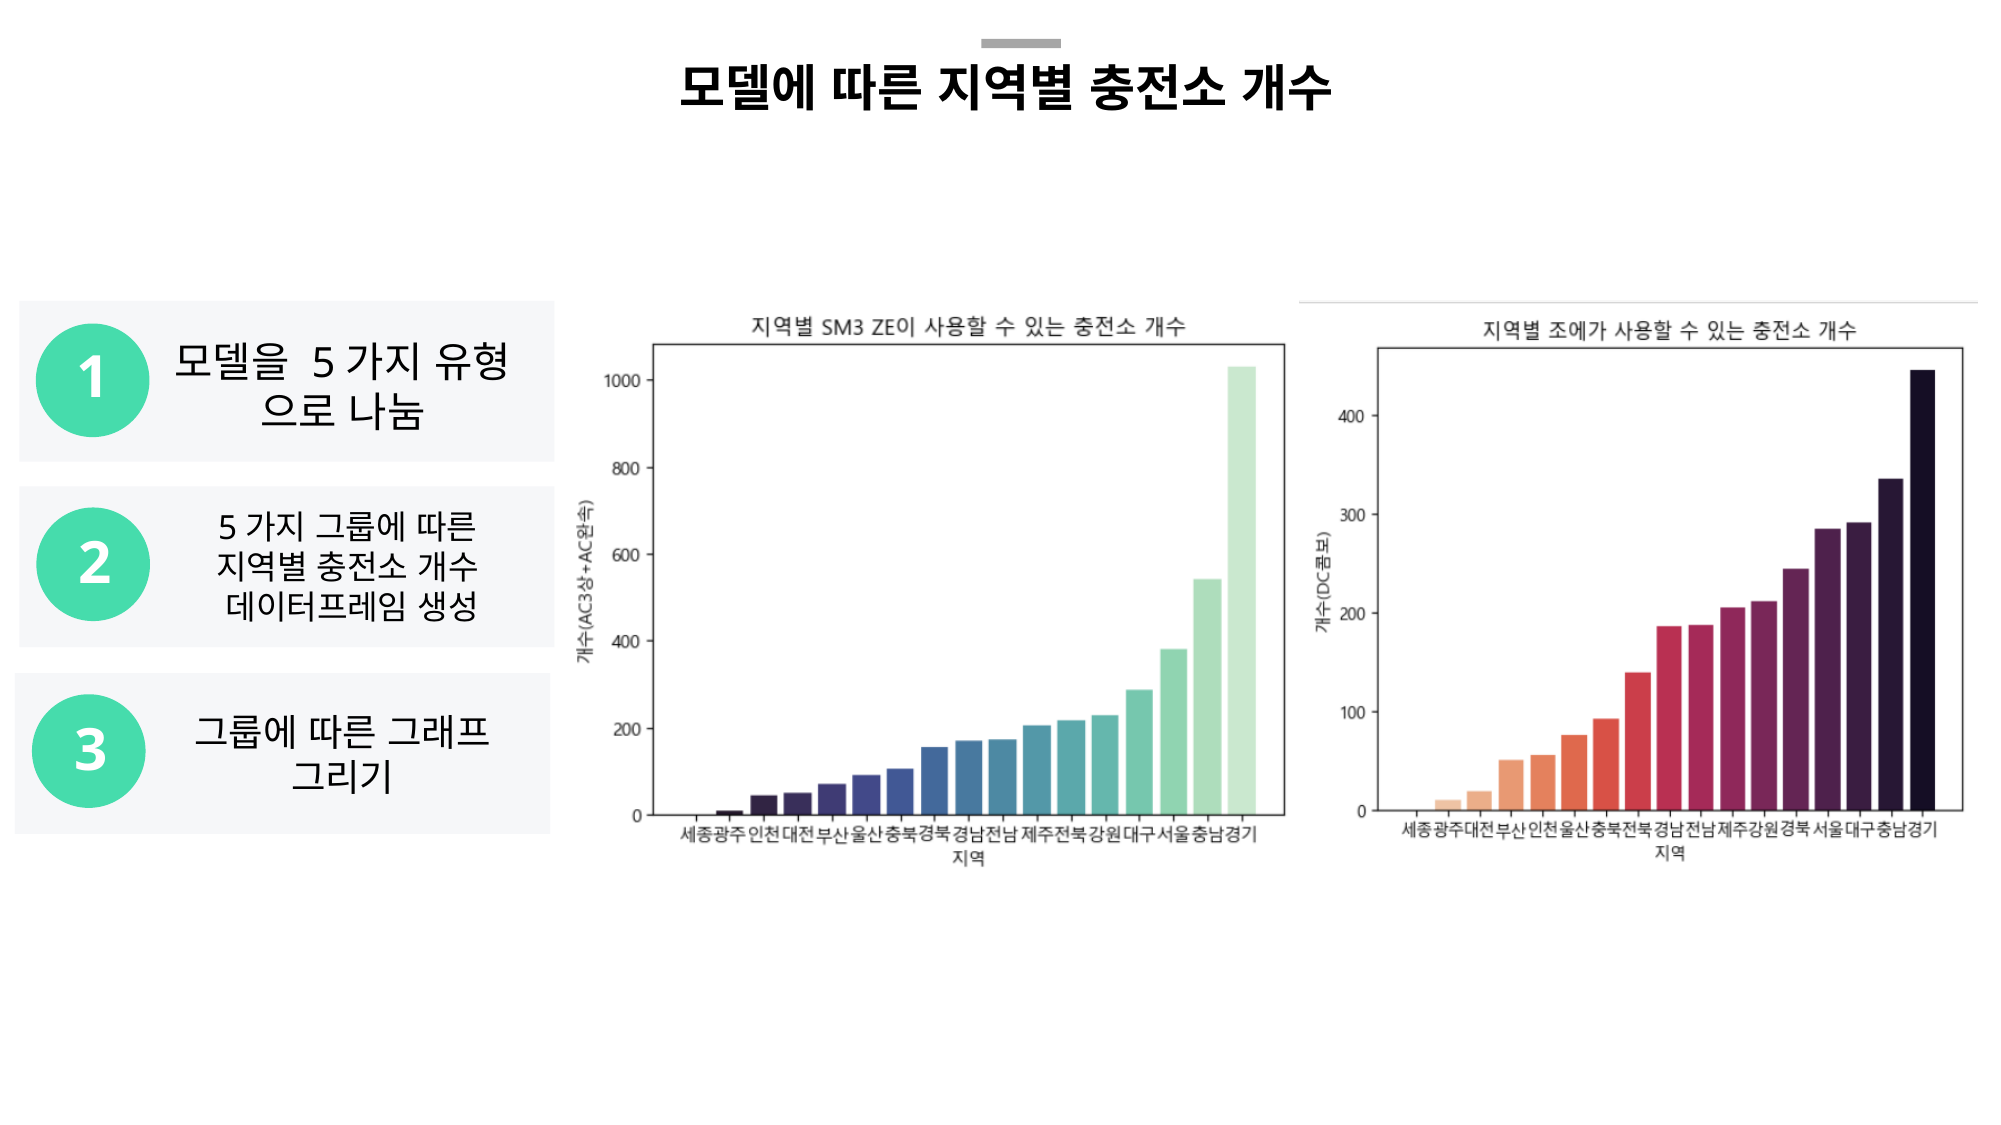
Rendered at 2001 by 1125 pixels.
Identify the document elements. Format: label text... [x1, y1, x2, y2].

text_box [980, 38, 1062, 49]
text_box 모델에 따른 지역별 충전소 개수 [398, 48, 1629, 124]
text_box [18, 485, 556, 648]
text_box 모델을 5가지 유형 으로 나눔 [69, 327, 566, 443]
text_box 2 [63, 518, 127, 603]
text_box [18, 300, 556, 463]
text_box 1 [61, 331, 125, 417]
text_box [14, 672, 551, 835]
text_box [30, 693, 147, 809]
text_box 3 [59, 705, 123, 790]
text_box 5가지 그룹에 따른 지역별 충전소 개수 데이터프레임 생성 [97, 499, 566, 634]
text_box [62, 322, 123, 331]
text_box 그룹에 따른 그래프 그리기 [107, 701, 566, 807]
picture [566, 300, 1978, 875]
text_box [34, 331, 151, 439]
text_box [35, 506, 152, 623]
